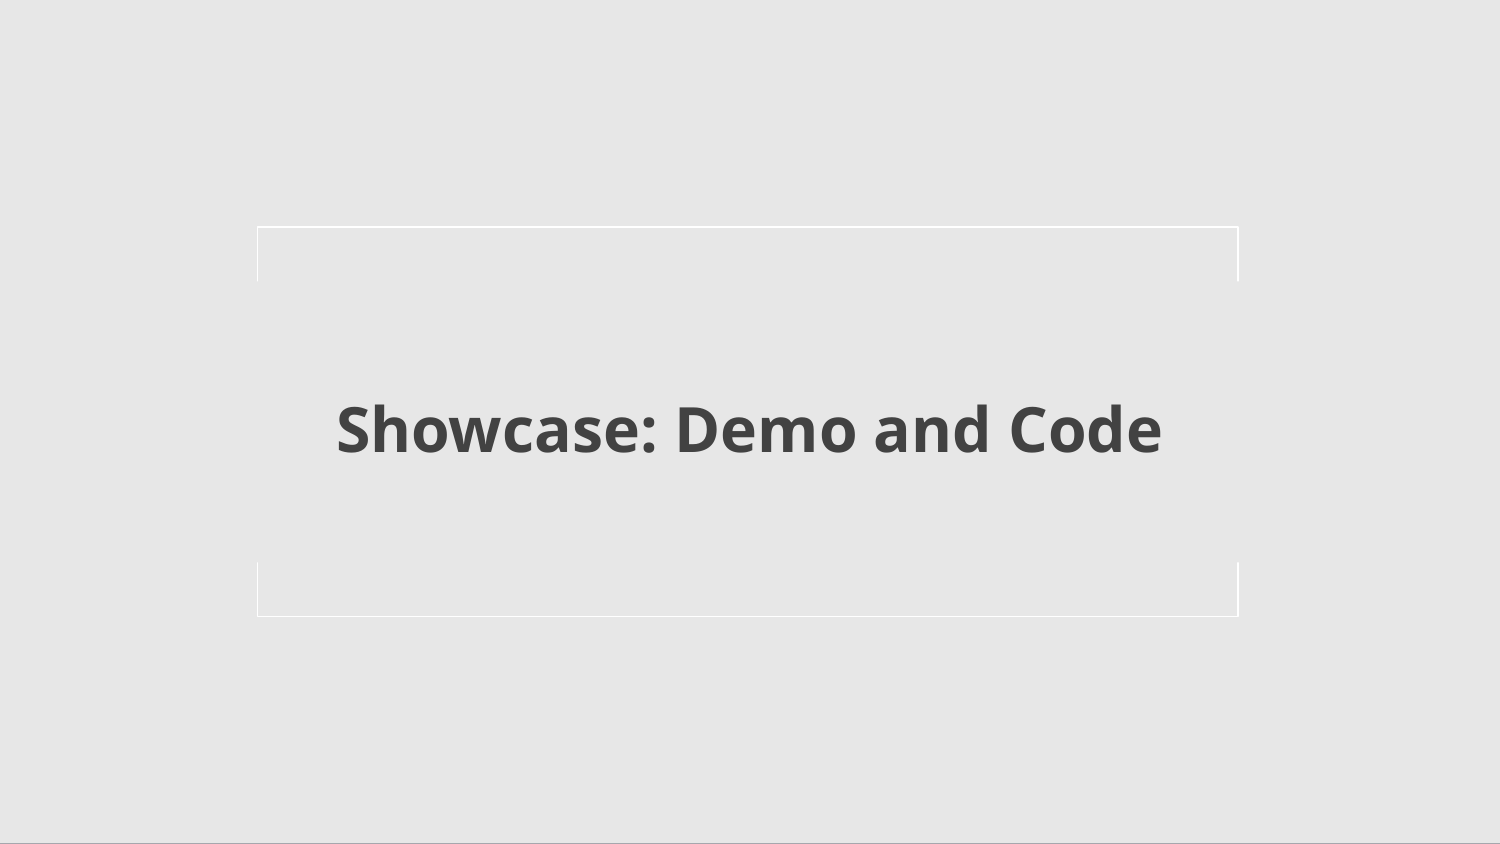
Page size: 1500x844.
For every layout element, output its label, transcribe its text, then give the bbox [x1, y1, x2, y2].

title Showcase: Demo and Code [309, 321, 1191, 533]
